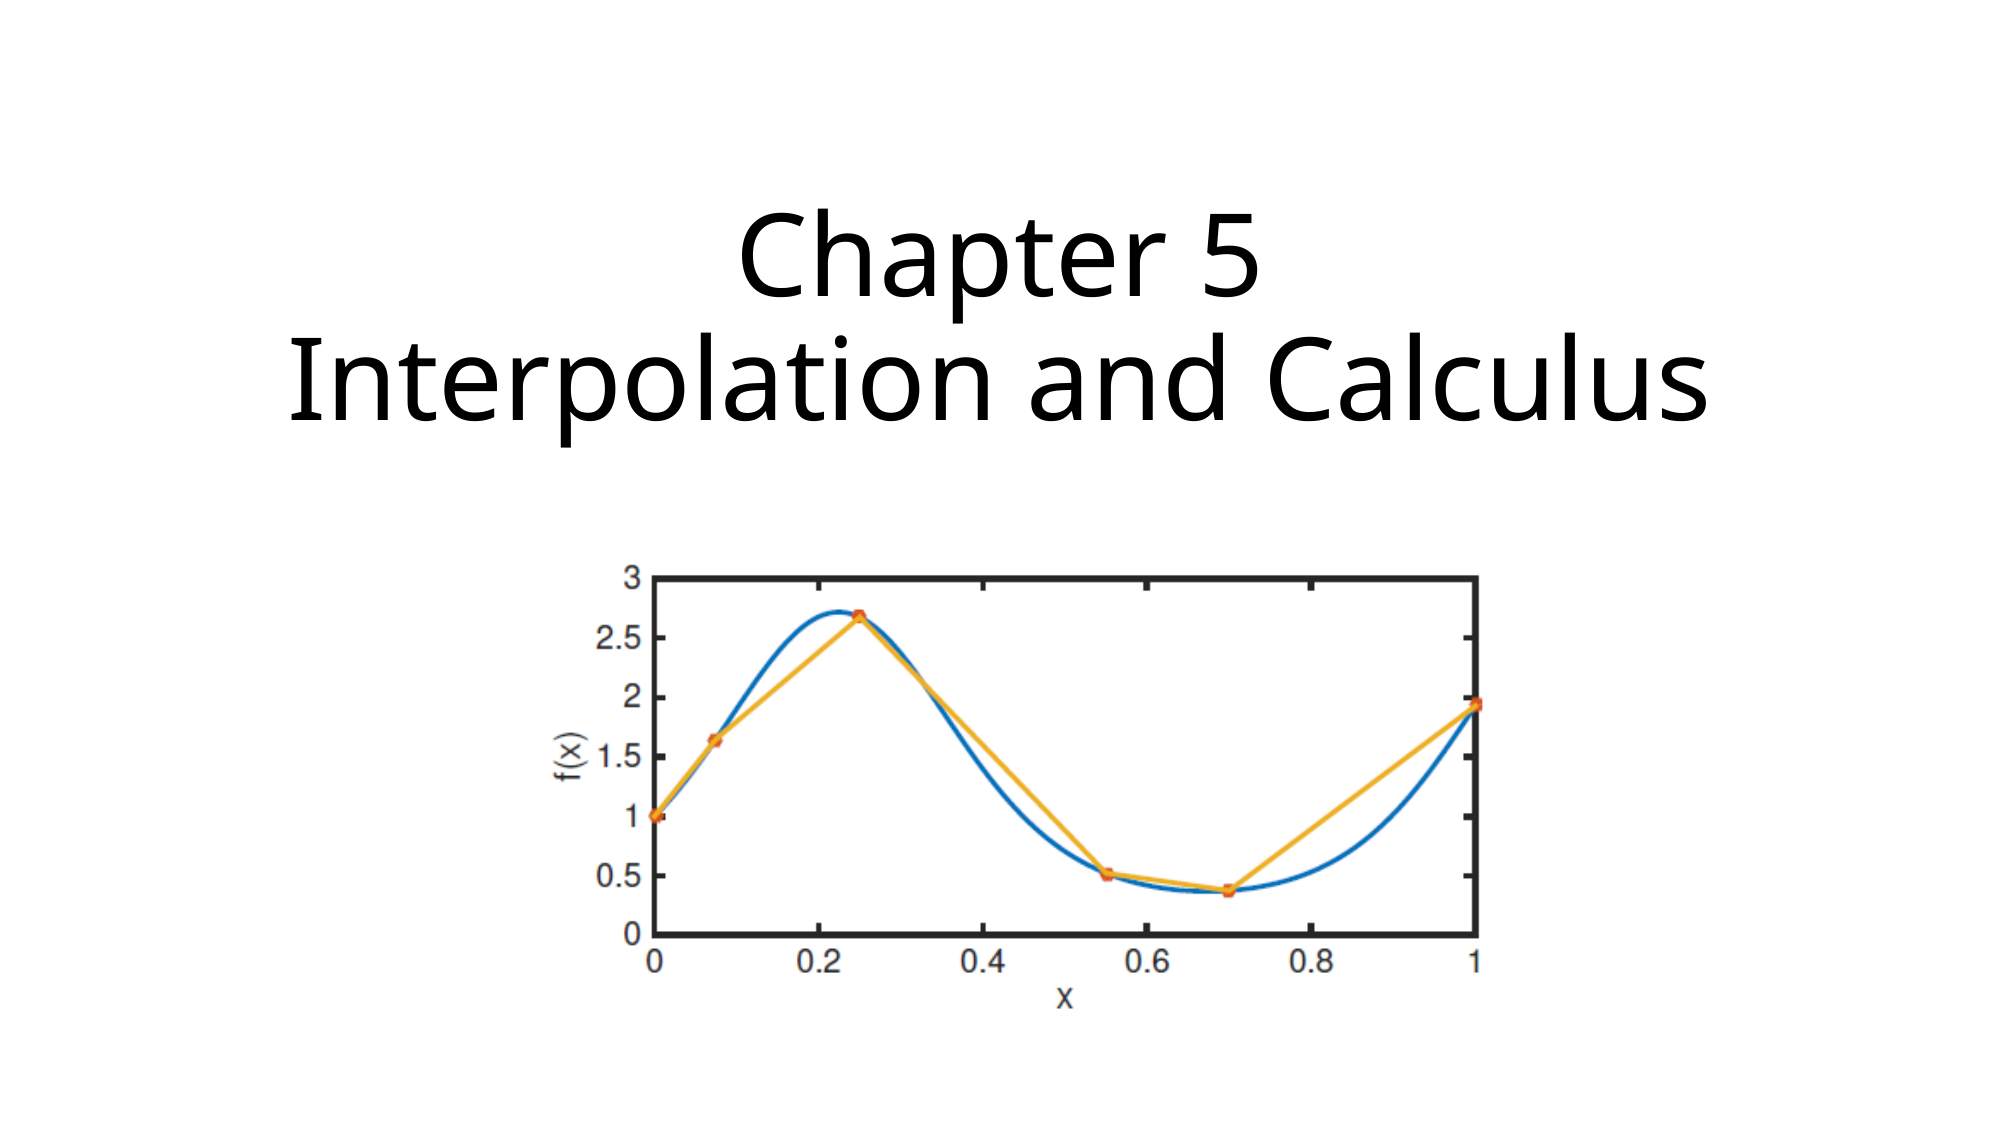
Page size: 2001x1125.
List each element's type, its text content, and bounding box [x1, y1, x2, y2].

picture [522, 526, 1534, 1026]
title Chapter 5 Interpolation and Calculus [249, 184, 1750, 453]
